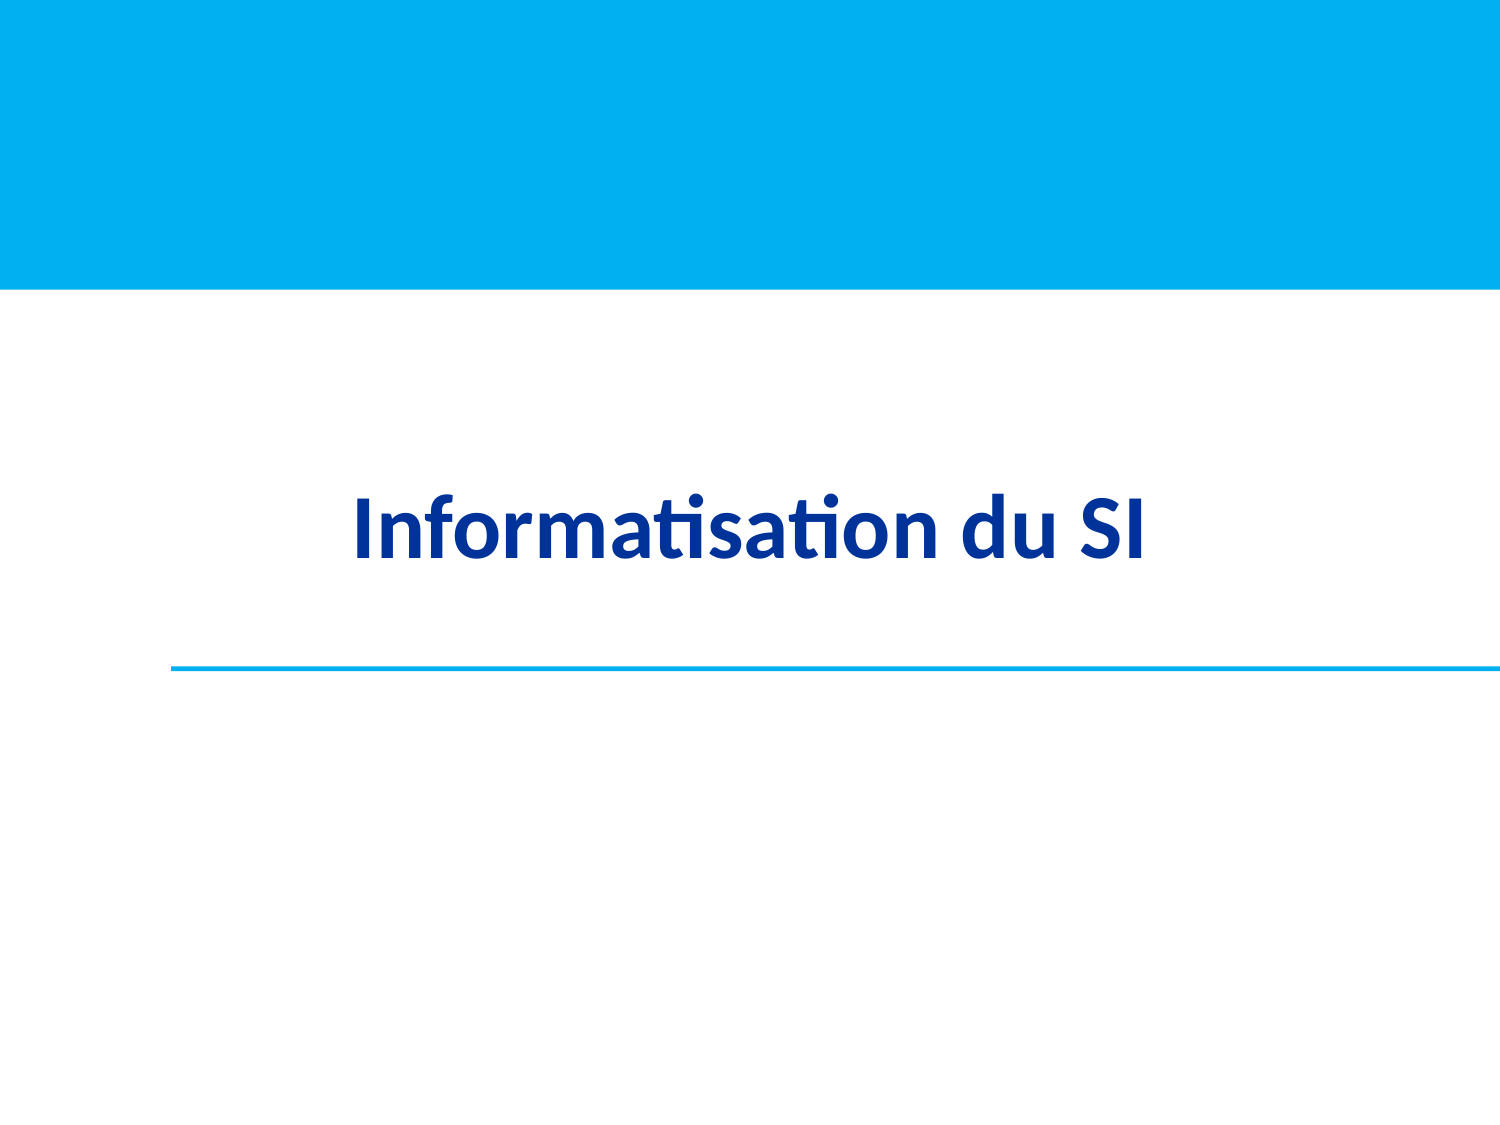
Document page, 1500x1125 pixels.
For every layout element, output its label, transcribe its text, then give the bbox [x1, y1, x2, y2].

title Informatisation du SI [0, 409, 1500, 635]
